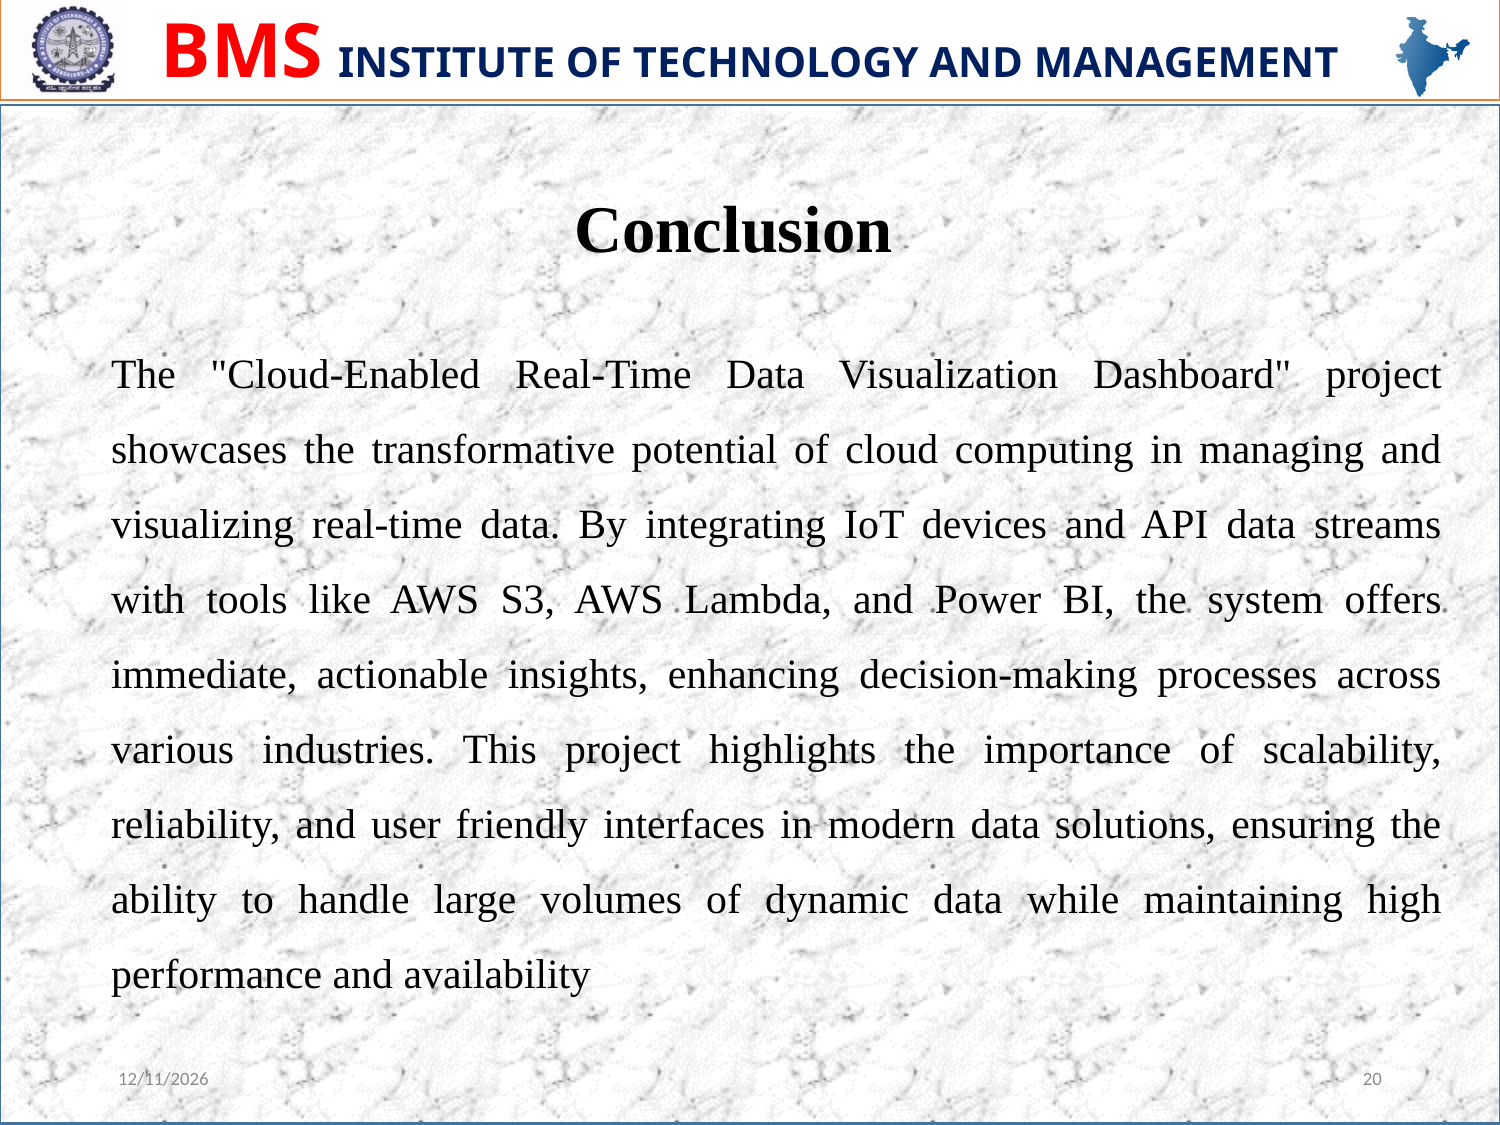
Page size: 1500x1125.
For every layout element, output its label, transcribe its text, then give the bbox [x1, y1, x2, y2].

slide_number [103, 1042, 441, 1103]
text_box Conclusion [559, 138, 1311, 274]
slide_number 20 [1059, 1042, 1397, 1103]
picture [22, 2, 126, 98]
picture [1394, 17, 1471, 98]
picture [1, 106, 1499, 1122]
text_box The "Cloud-Enabled Real-Time Data Visualization Dashboard" project showcases the transformative potential of cloud computing in managing and visualizing real-time data. By integrating IoT devices and API data streams with tools like AWS S3, AWS Lambda, and Power BI, the system offers immediate, actionable insights, enhancing decision-making processes across various industries. This project highlights the importance of scalability, reliability, and user friendly interfaces in modern data solutions, ensuring the ability to handle large volumes of dynamic data while maintaining high performance and availability [96, 314, 1458, 1005]
